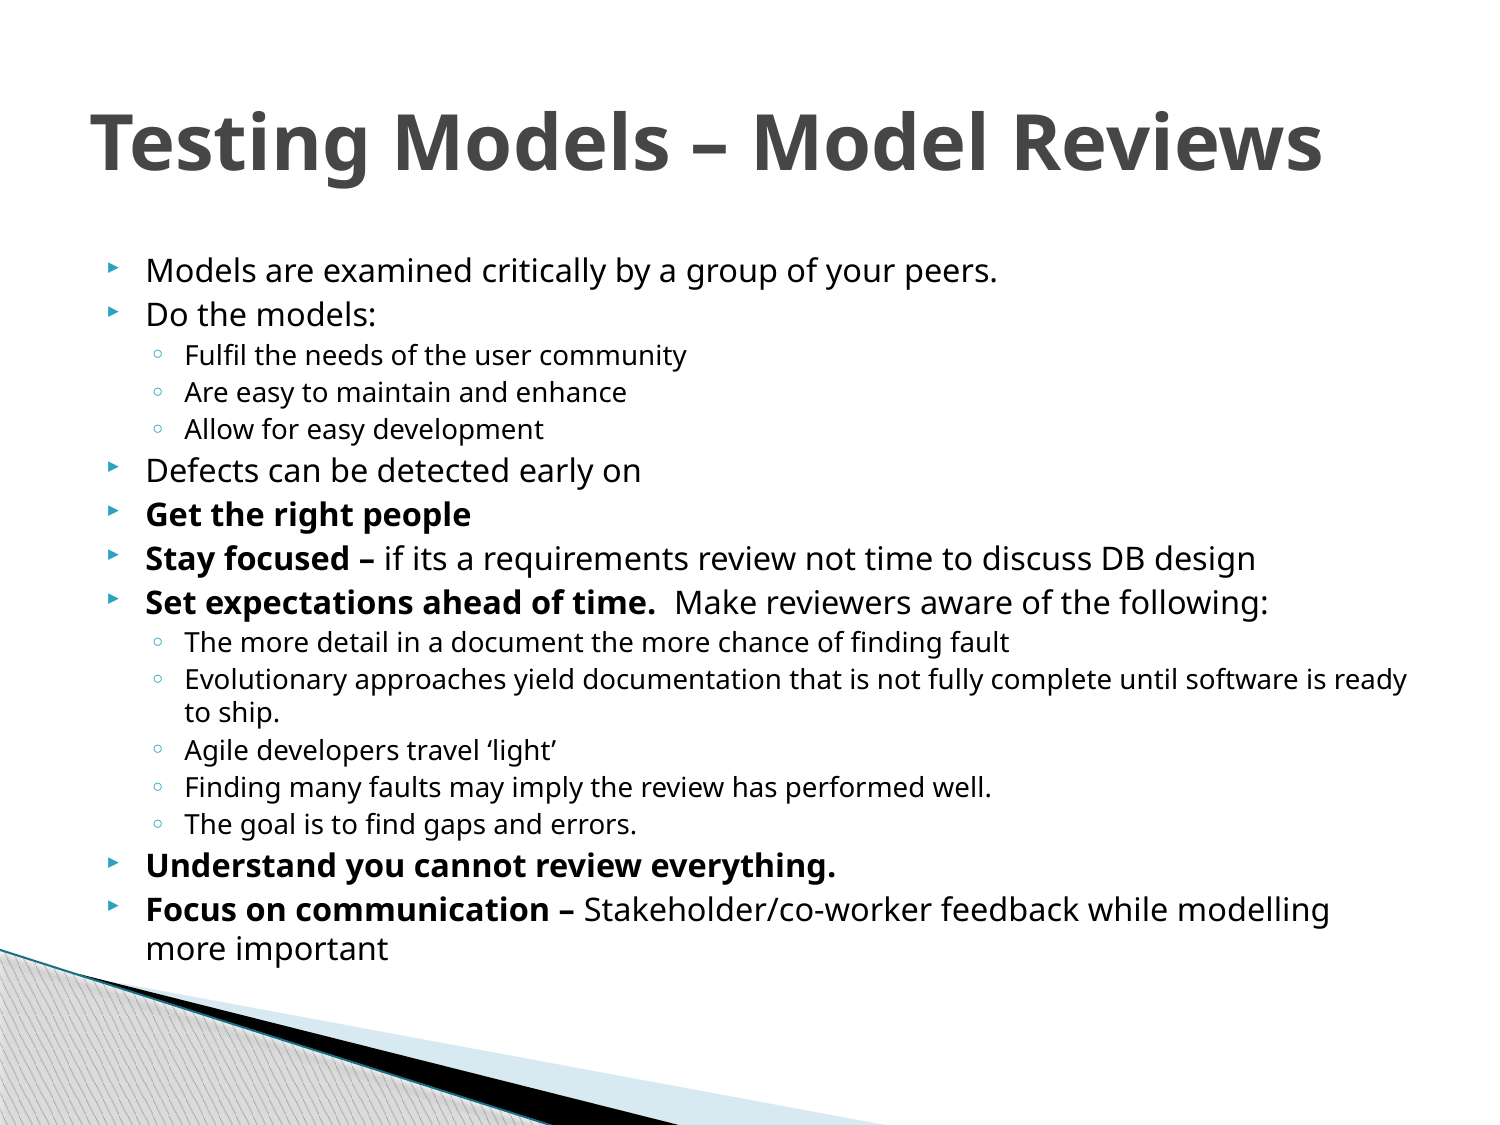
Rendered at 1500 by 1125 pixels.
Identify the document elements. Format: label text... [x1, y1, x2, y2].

title Testing Models – Model Reviews [75, 45, 1425, 233]
list Models are examined critically by a group of your peers. Do the models: Fulfil the needs of the user community Are easy to maintain and enhance Allow for easy development Defects can be detected early on Get the right people Stay focused – if its a requirements review not time to discuss DB design Set expectations ahead of time. Make reviewers aware of the following: The more detail in a document the more chance of finding fault Evolutionary approaches yield documentation that is not fully complete until software is ready to ship. Agile developers travel ‘light’ Finding many faults may imply the review has performed well. The goal is to find gaps and errors. Understand you cannot review everything. Focus on communication – Stakeholder/co-worker feedback while modelling more important [75, 243, 1425, 986]
